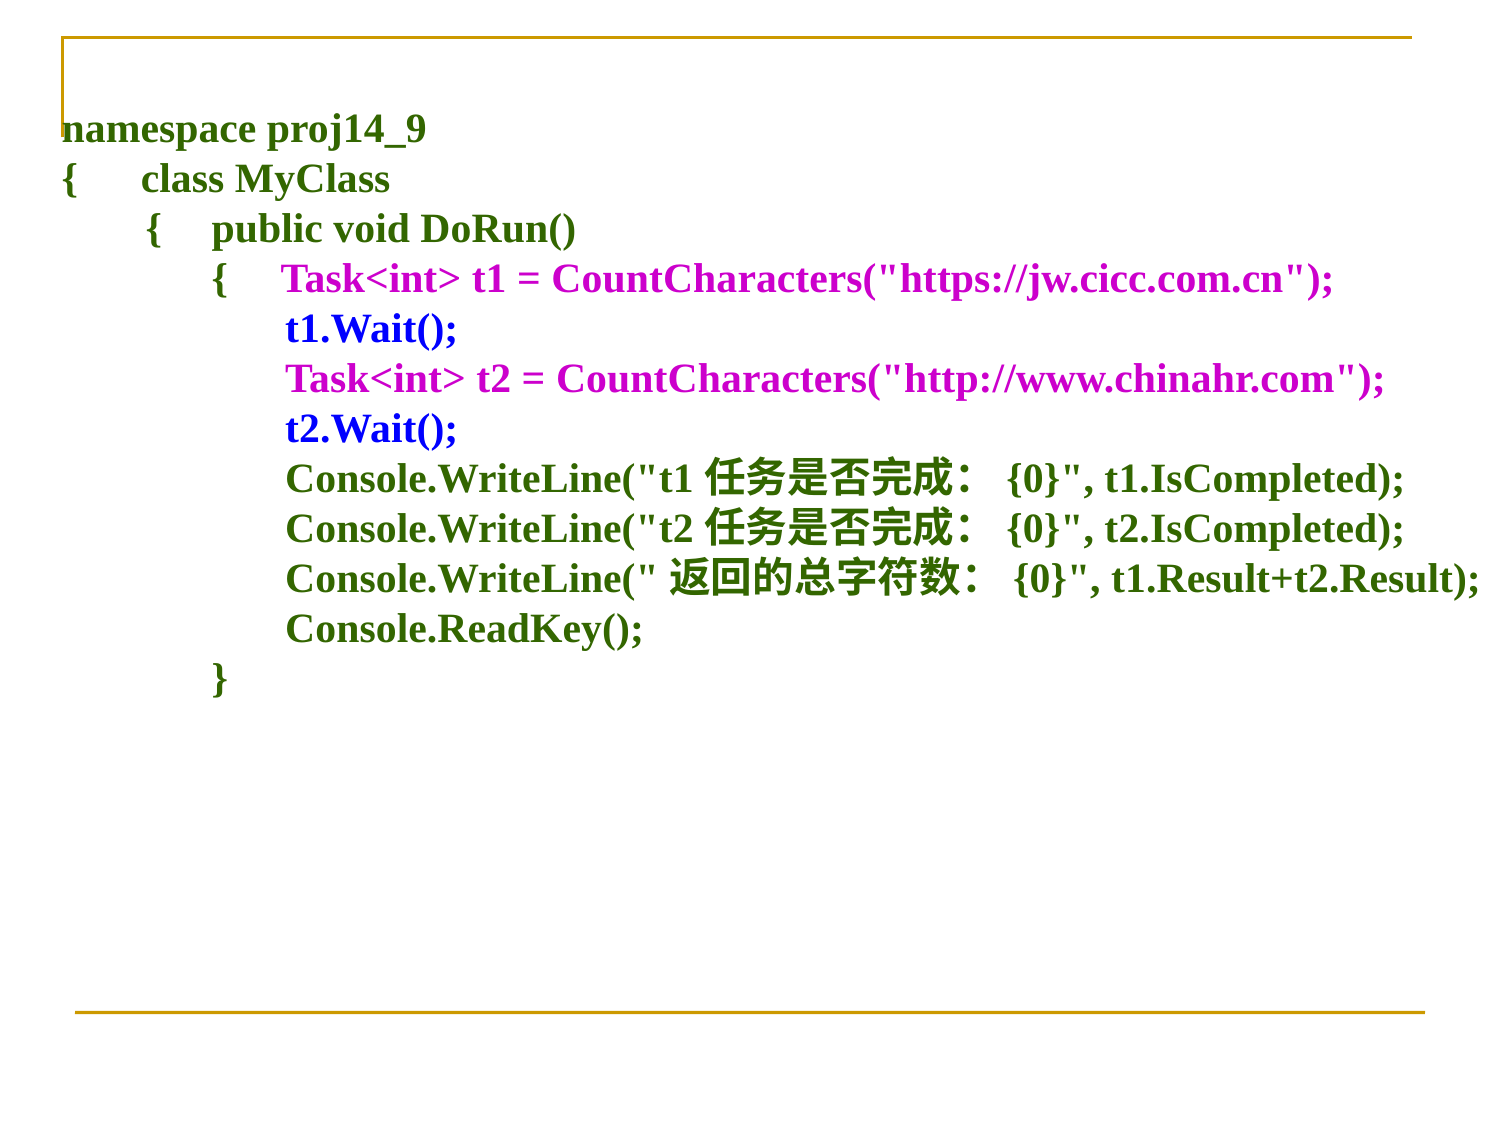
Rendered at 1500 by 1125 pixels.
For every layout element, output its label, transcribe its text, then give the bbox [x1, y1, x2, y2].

text_box namespace proj14_9 { class MyClass { public void DoRun() { Task<int> t1 = CountCharacters("https://jw.cicc.com.cn"); t1.Wait(); Task<int> t2 = CountCharacters("http://www.chinahr.com"); t2.Wait(); Console.WriteLine("t1任务是否完成：{0}", t1.IsCompleted); Console.WriteLine("t2任务是否完成：{0}", t2.IsCompleted); Console.WriteLine("返回的总字符数：{0}", t1.Result+t2.Result); Console.ReadKey(); } [46, 93, 1500, 709]
